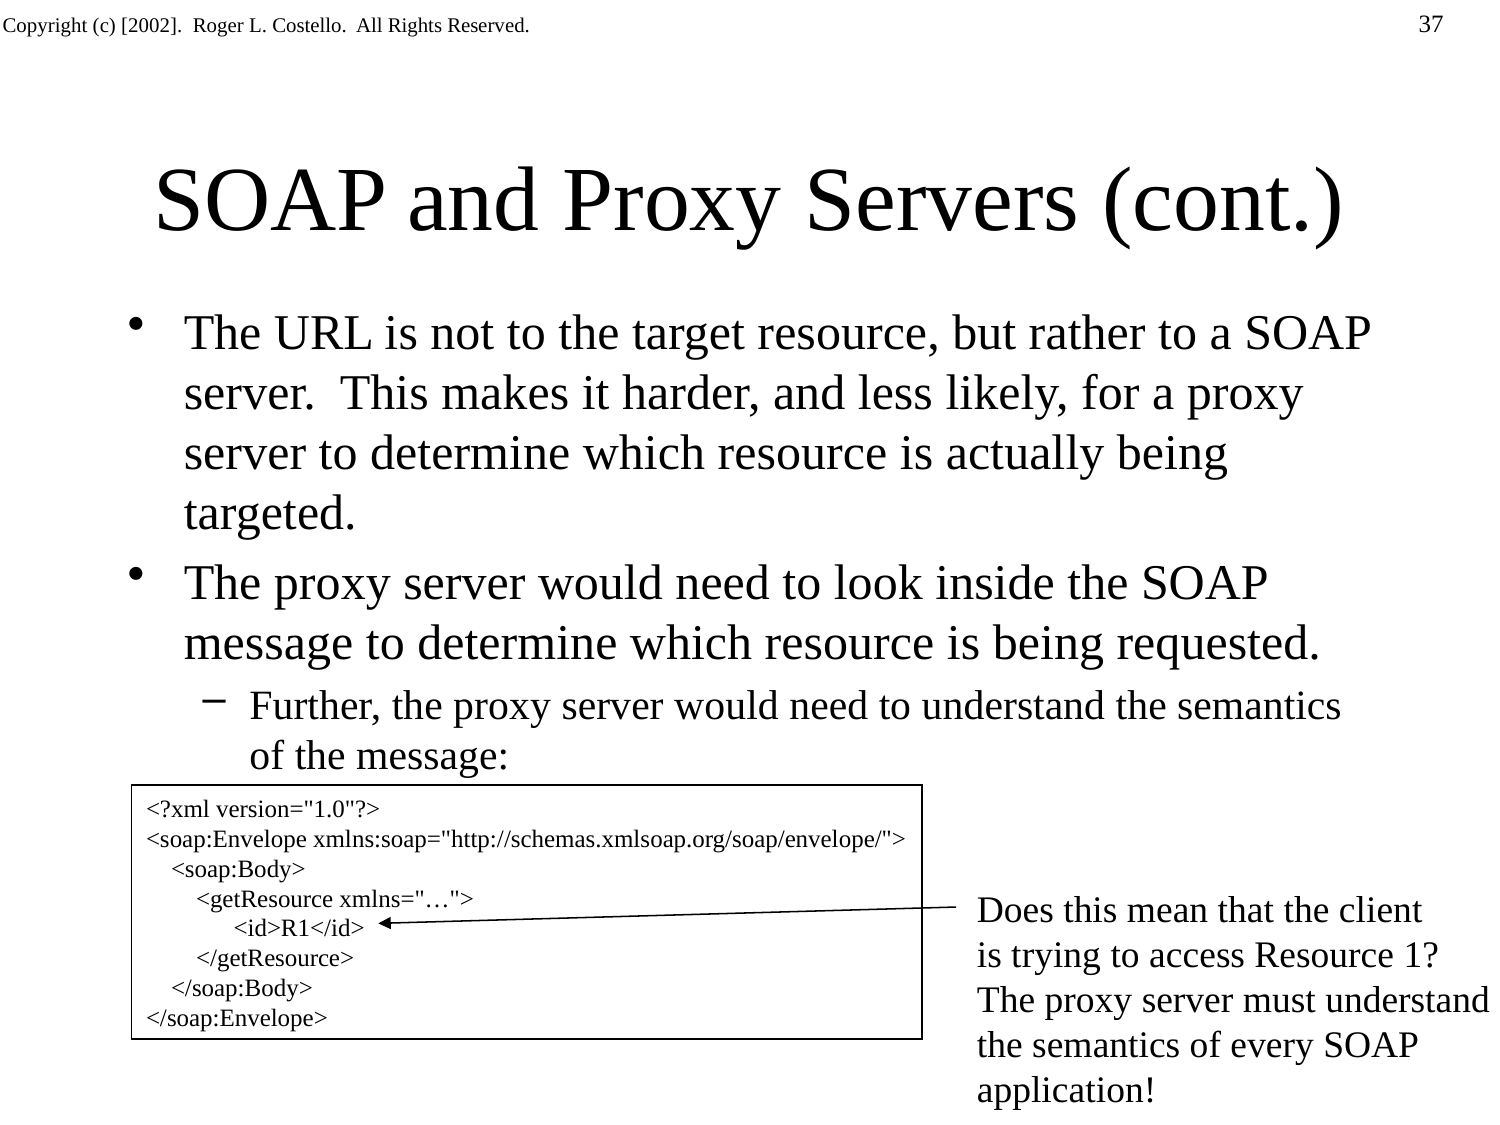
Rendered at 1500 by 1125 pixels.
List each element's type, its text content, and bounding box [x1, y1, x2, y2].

title SOAP and Proxy Servers (cont.) [112, 99, 1388, 288]
text_box Does this mean that the client is trying to access Resource 1? The proxy server must understand the semantics of every SOAP application! [962, 877, 1500, 1118]
list The URL is not to the target resource, but rather to a SOAP server. This makes it harder, and less likely, for a proxy server to determine which resource is actually being targeted. The proxy server would need to look inside the SOAP message to determine which resource is being requested. Further, the proxy server would need to understand the semantics of the message: [112, 291, 1388, 731]
text_box <?xml version="1.0"?> <soap:Envelope xmlns:soap="http://schemas.xmlsoap.org/soap/envelope/"> <soap:Body> <getResource xmlns="…"> <id>R1</id> </getResource> </soap:Body> </soap:Envelope> [131, 784, 922, 1040]
text_box [378, 906, 957, 930]
